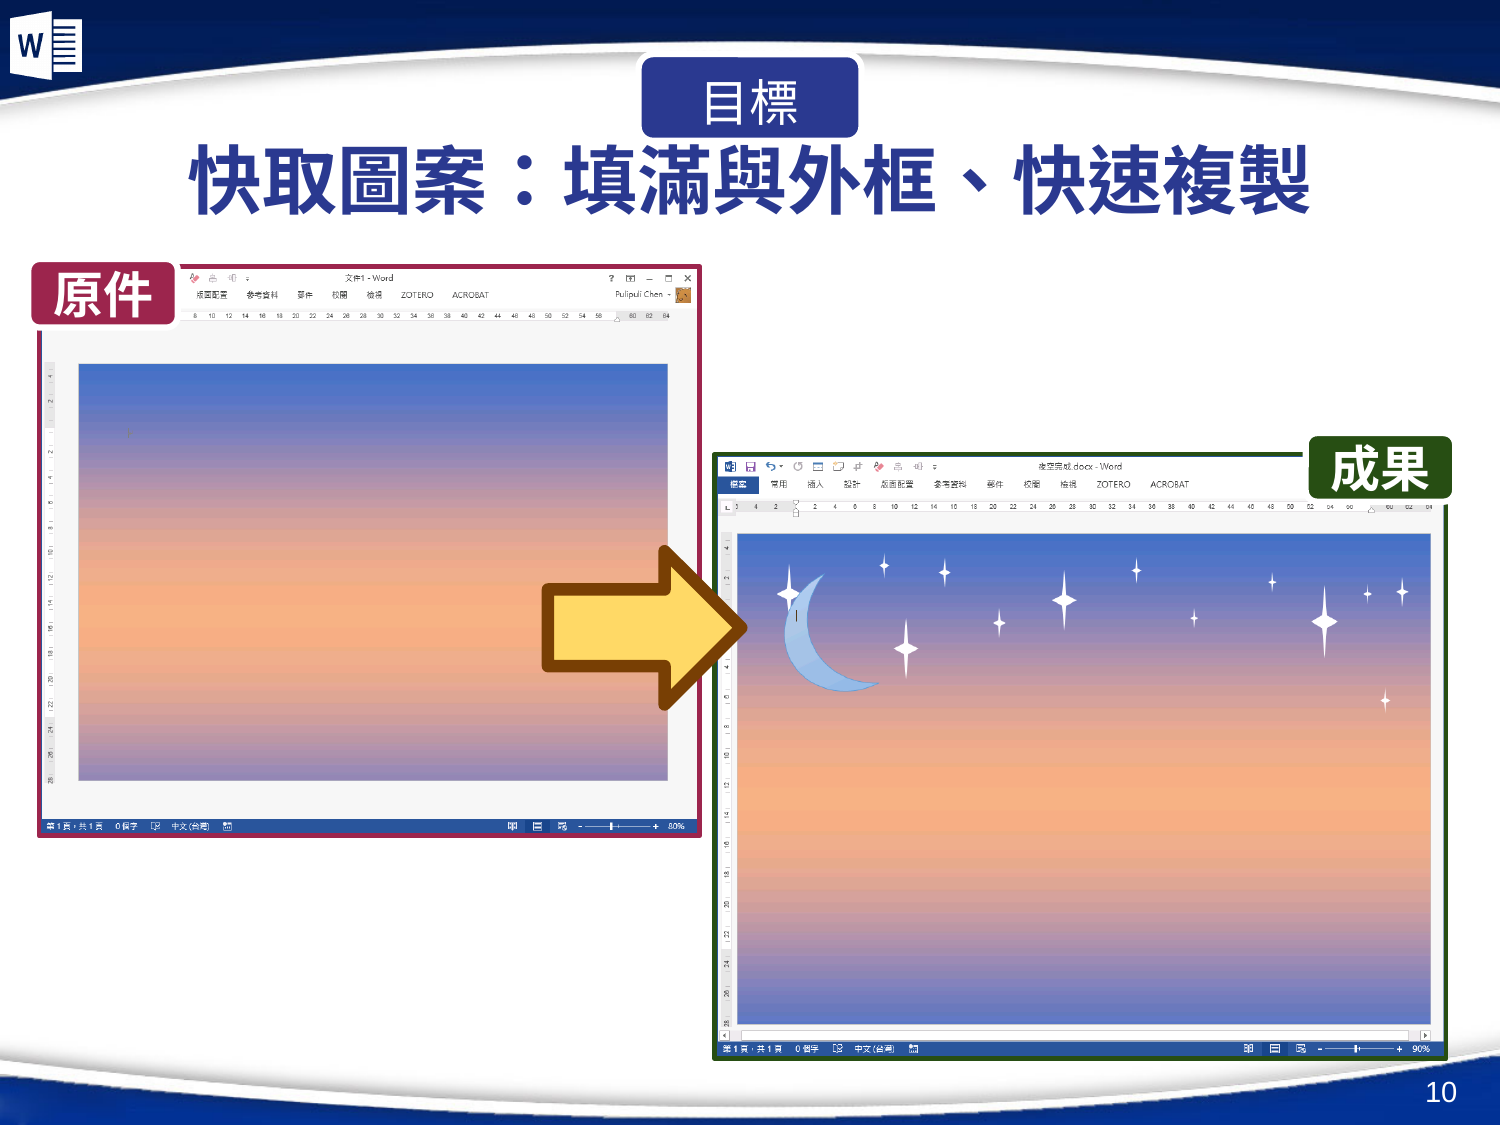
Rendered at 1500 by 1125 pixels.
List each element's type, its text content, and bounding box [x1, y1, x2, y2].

picture [41, 268, 698, 834]
text_box [638, 54, 862, 141]
picture [0, 0, 1500, 1125]
text_box 成果 [1305, 433, 1456, 502]
text_box [702, 588, 711, 668]
title 快取圖案：填滿與外框、快速複製 [51, 112, 1449, 246]
subtitle 目標 [650, 71, 850, 124]
picture [716, 456, 1444, 1057]
text_box 原件 [28, 258, 178, 327]
slide_number ‹#› [1410, 1056, 1500, 1125]
